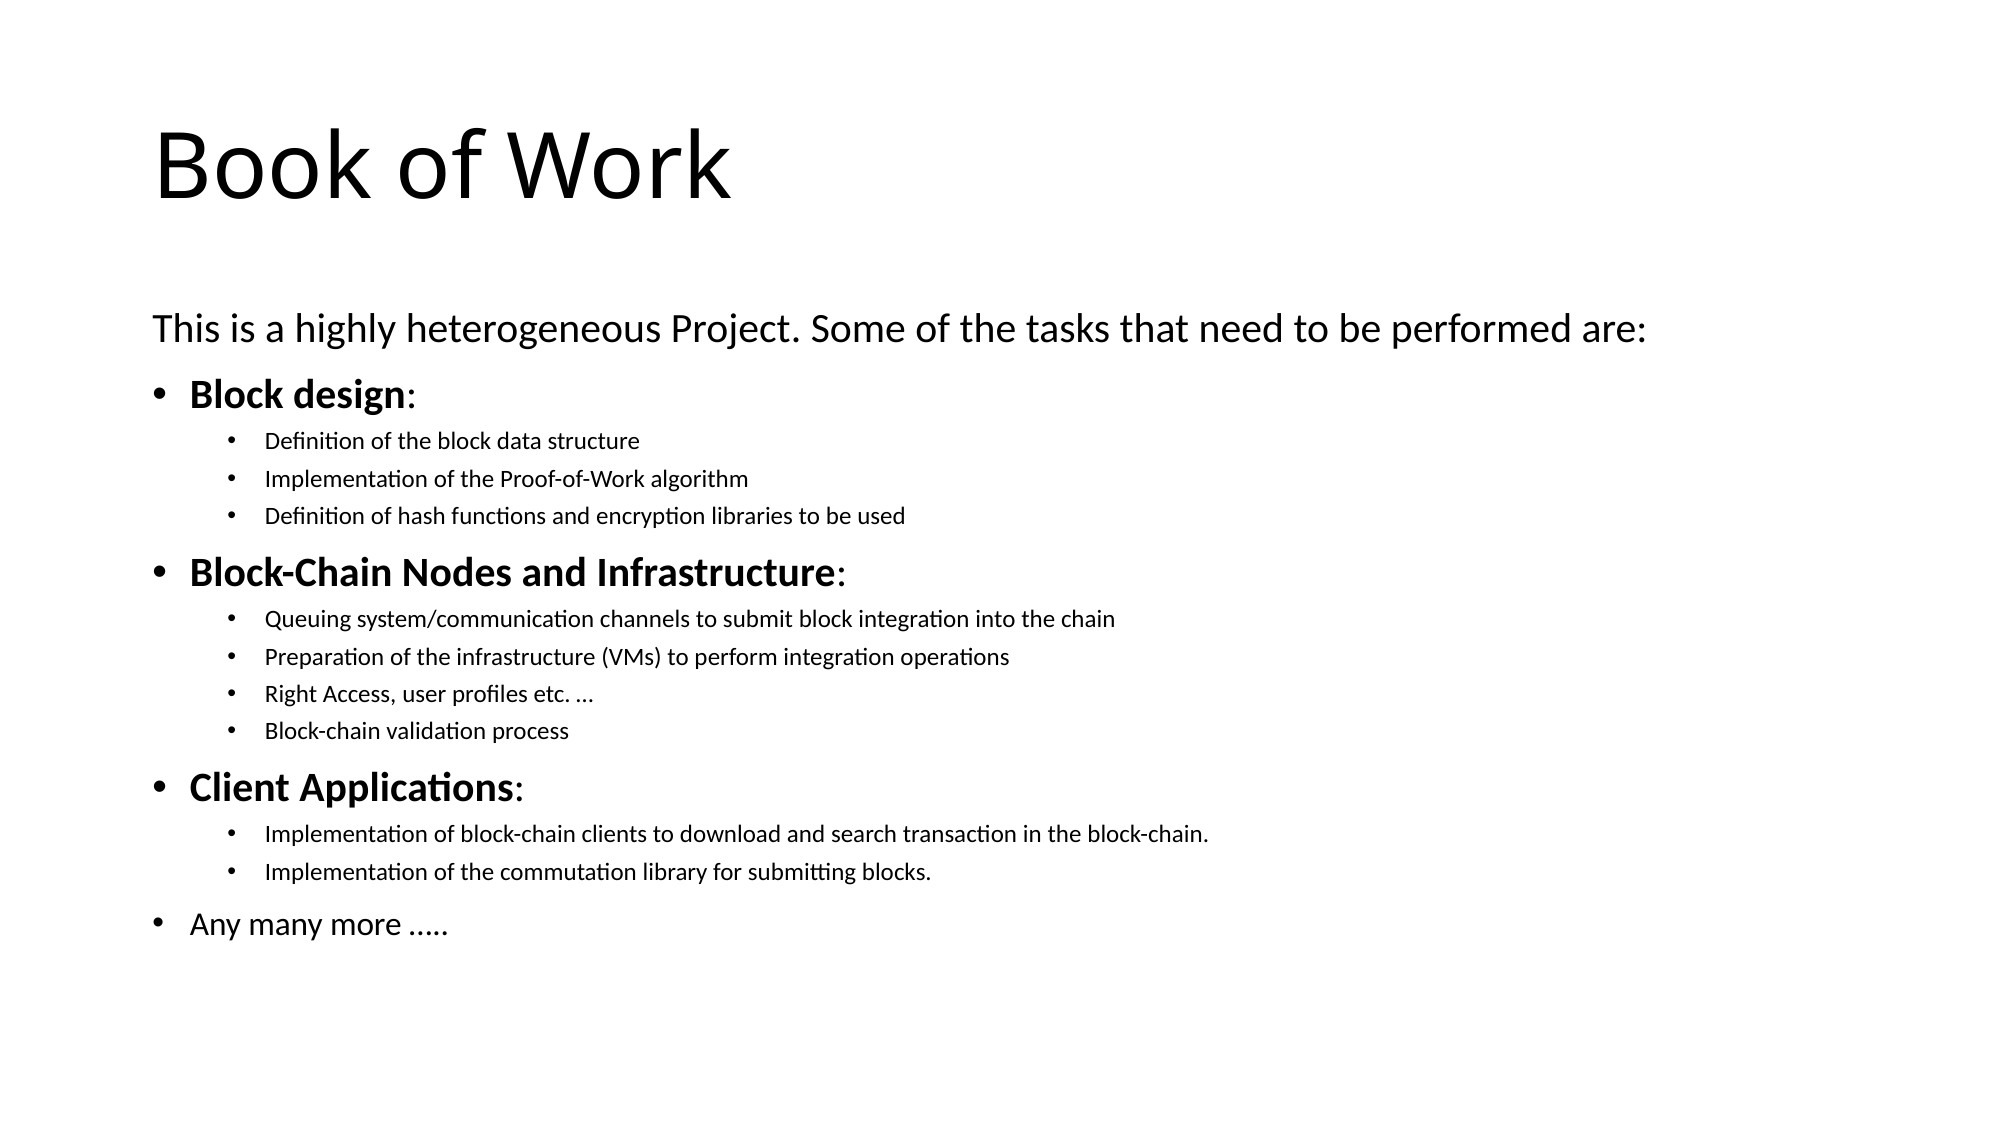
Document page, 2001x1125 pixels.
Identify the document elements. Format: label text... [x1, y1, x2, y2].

title Book of Work [137, 59, 1863, 278]
list This is a highly heterogeneous Project. Some of the tasks that need to be performed are: Block design: Definition of the block data structure Implementation of the Proof-of-Work algorithm Definition of hash functions and encryption libraries to be used Block-Chain Nodes and Infrastructure: Queuing system/communication channels to submit block integration into the chain Preparation of the infrastructure (VMs) to perform integration operations Right Access, user profiles etc. … Block-chain validation process Client Applications: Implementation of block-chain clients to download and search transaction in the block-chain. Implementation of the commutation library for submitting blocks. Any many more ….. [137, 299, 1863, 1014]
